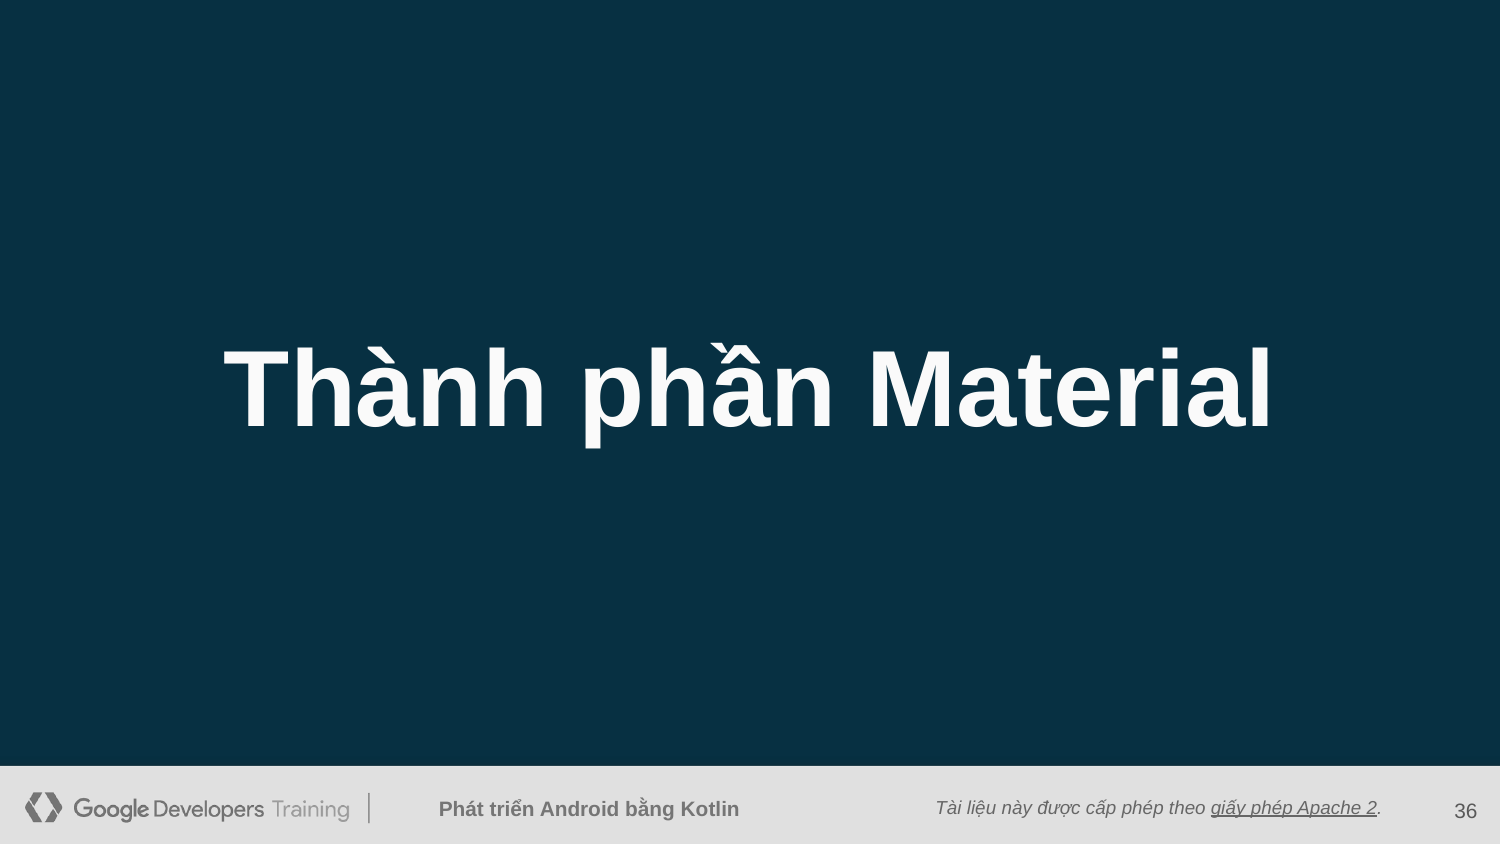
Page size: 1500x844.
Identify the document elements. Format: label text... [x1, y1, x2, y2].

text_box Thành phần Material [51, 0, 1449, 766]
slide_number ‹#› [1402, 777, 1493, 842]
picture [0, 0, 1500, 844]
